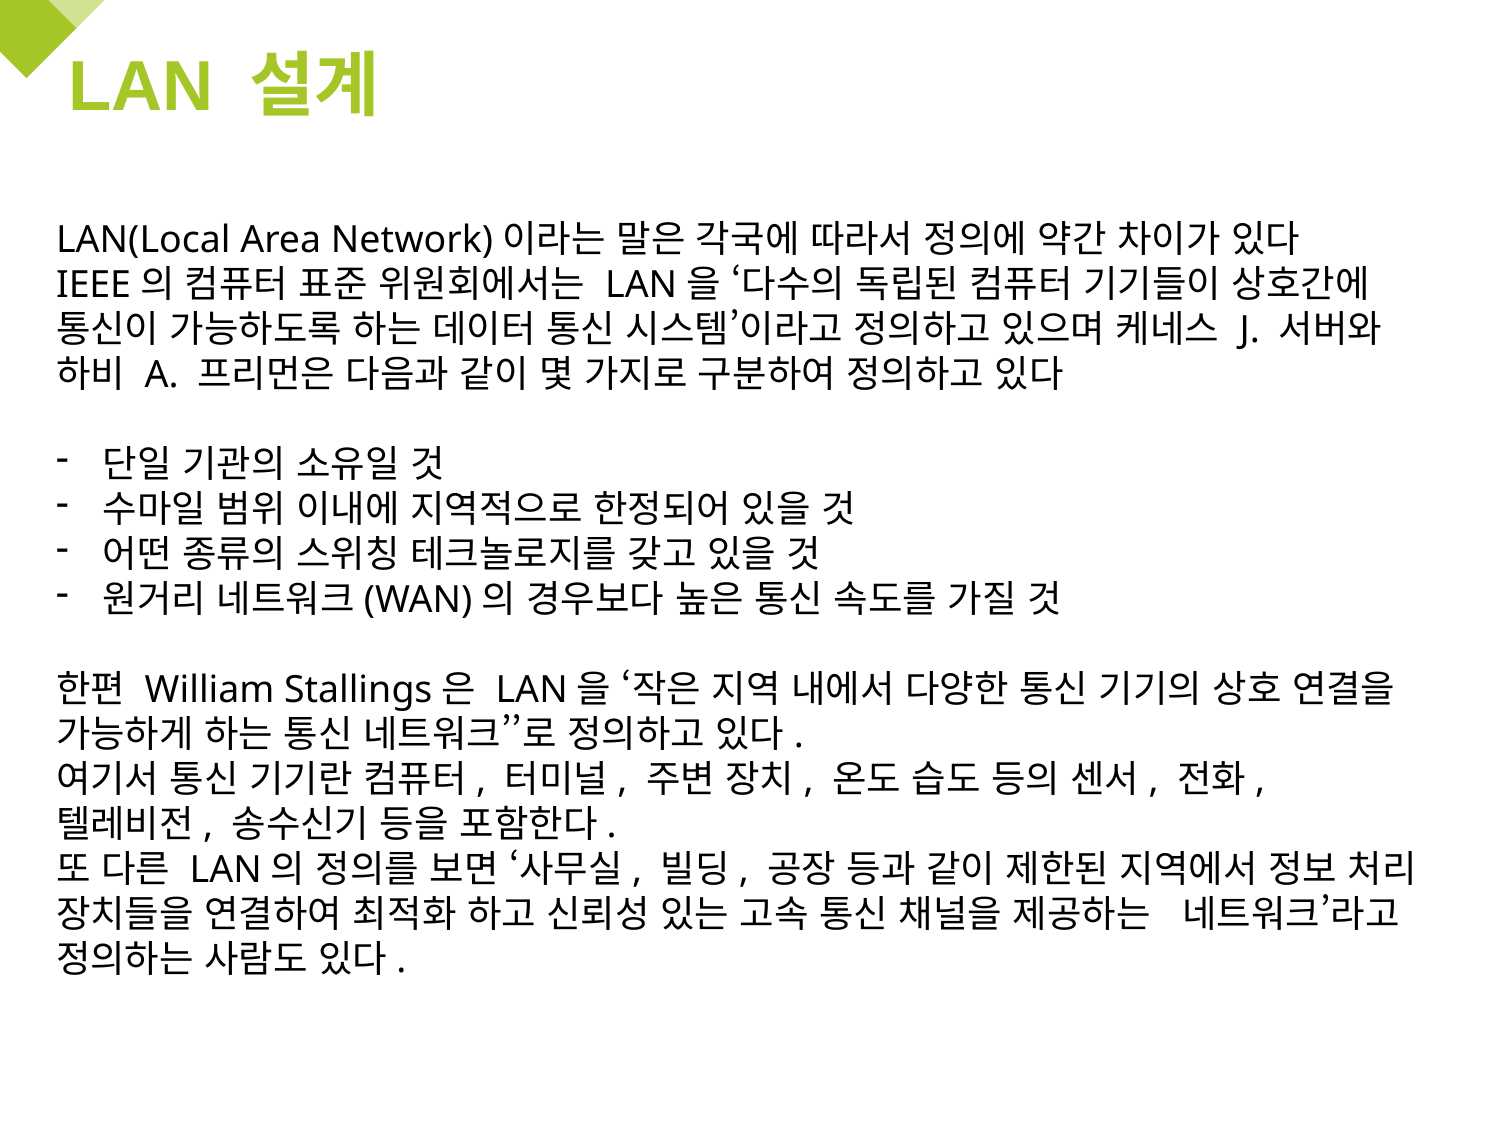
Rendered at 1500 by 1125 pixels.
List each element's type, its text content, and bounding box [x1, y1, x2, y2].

title LAN 설계 [53, 31, 1347, 133]
text_box LAN(Local Area Network)이라는 말은 각국에 따라서 정의에 약간 차이가 있다 IEEE의 컴퓨터 표준 위원회에서는 LAN을 ‘다수의 독립된 컴퓨터 기기들이 상호간에 통신이 가능하도록 하는 데이터 통신 시스템’이라고 정의하고 있으며 케네스 J. 서버와 하비 A. 프리먼은 다음과 같이 몇 가지로 구분하여 정의하고 있다 단일 기관의 소유일 것 수마일 범위 이내에 지역적으로 한정되어 있을 것 어떤 종류의 스위칭 테크놀로지를 갖고 있을 것 원거리 네트워크(WAN)의 경우보다 높은 통신 속도를 가질 것 한편 William Stallings은 LAN을 ‘작은 지역 내에서 다양한 통신 기기의 상호 연결을 가능하게 하는 통신 네트워크’’로 정의하고 있다. 여기서 통신 기기란 컴퓨터, 터미널, 주변 장치, 온도 습도 등의 센서, 전화, 텔레비전, 송수신기 등을 포함한다. 또 다른 LAN의 정의를 보면 ‘사무실, 빌딩, 공장 등과 같이 제한된 지역에서 정보 처리 장치들을 연결하여 최적화 하고 신뢰성 있는 고속 통신 채널을 제공하는 네트워크’라고 정의하는 사람도 있다. [41, 208, 1436, 988]
